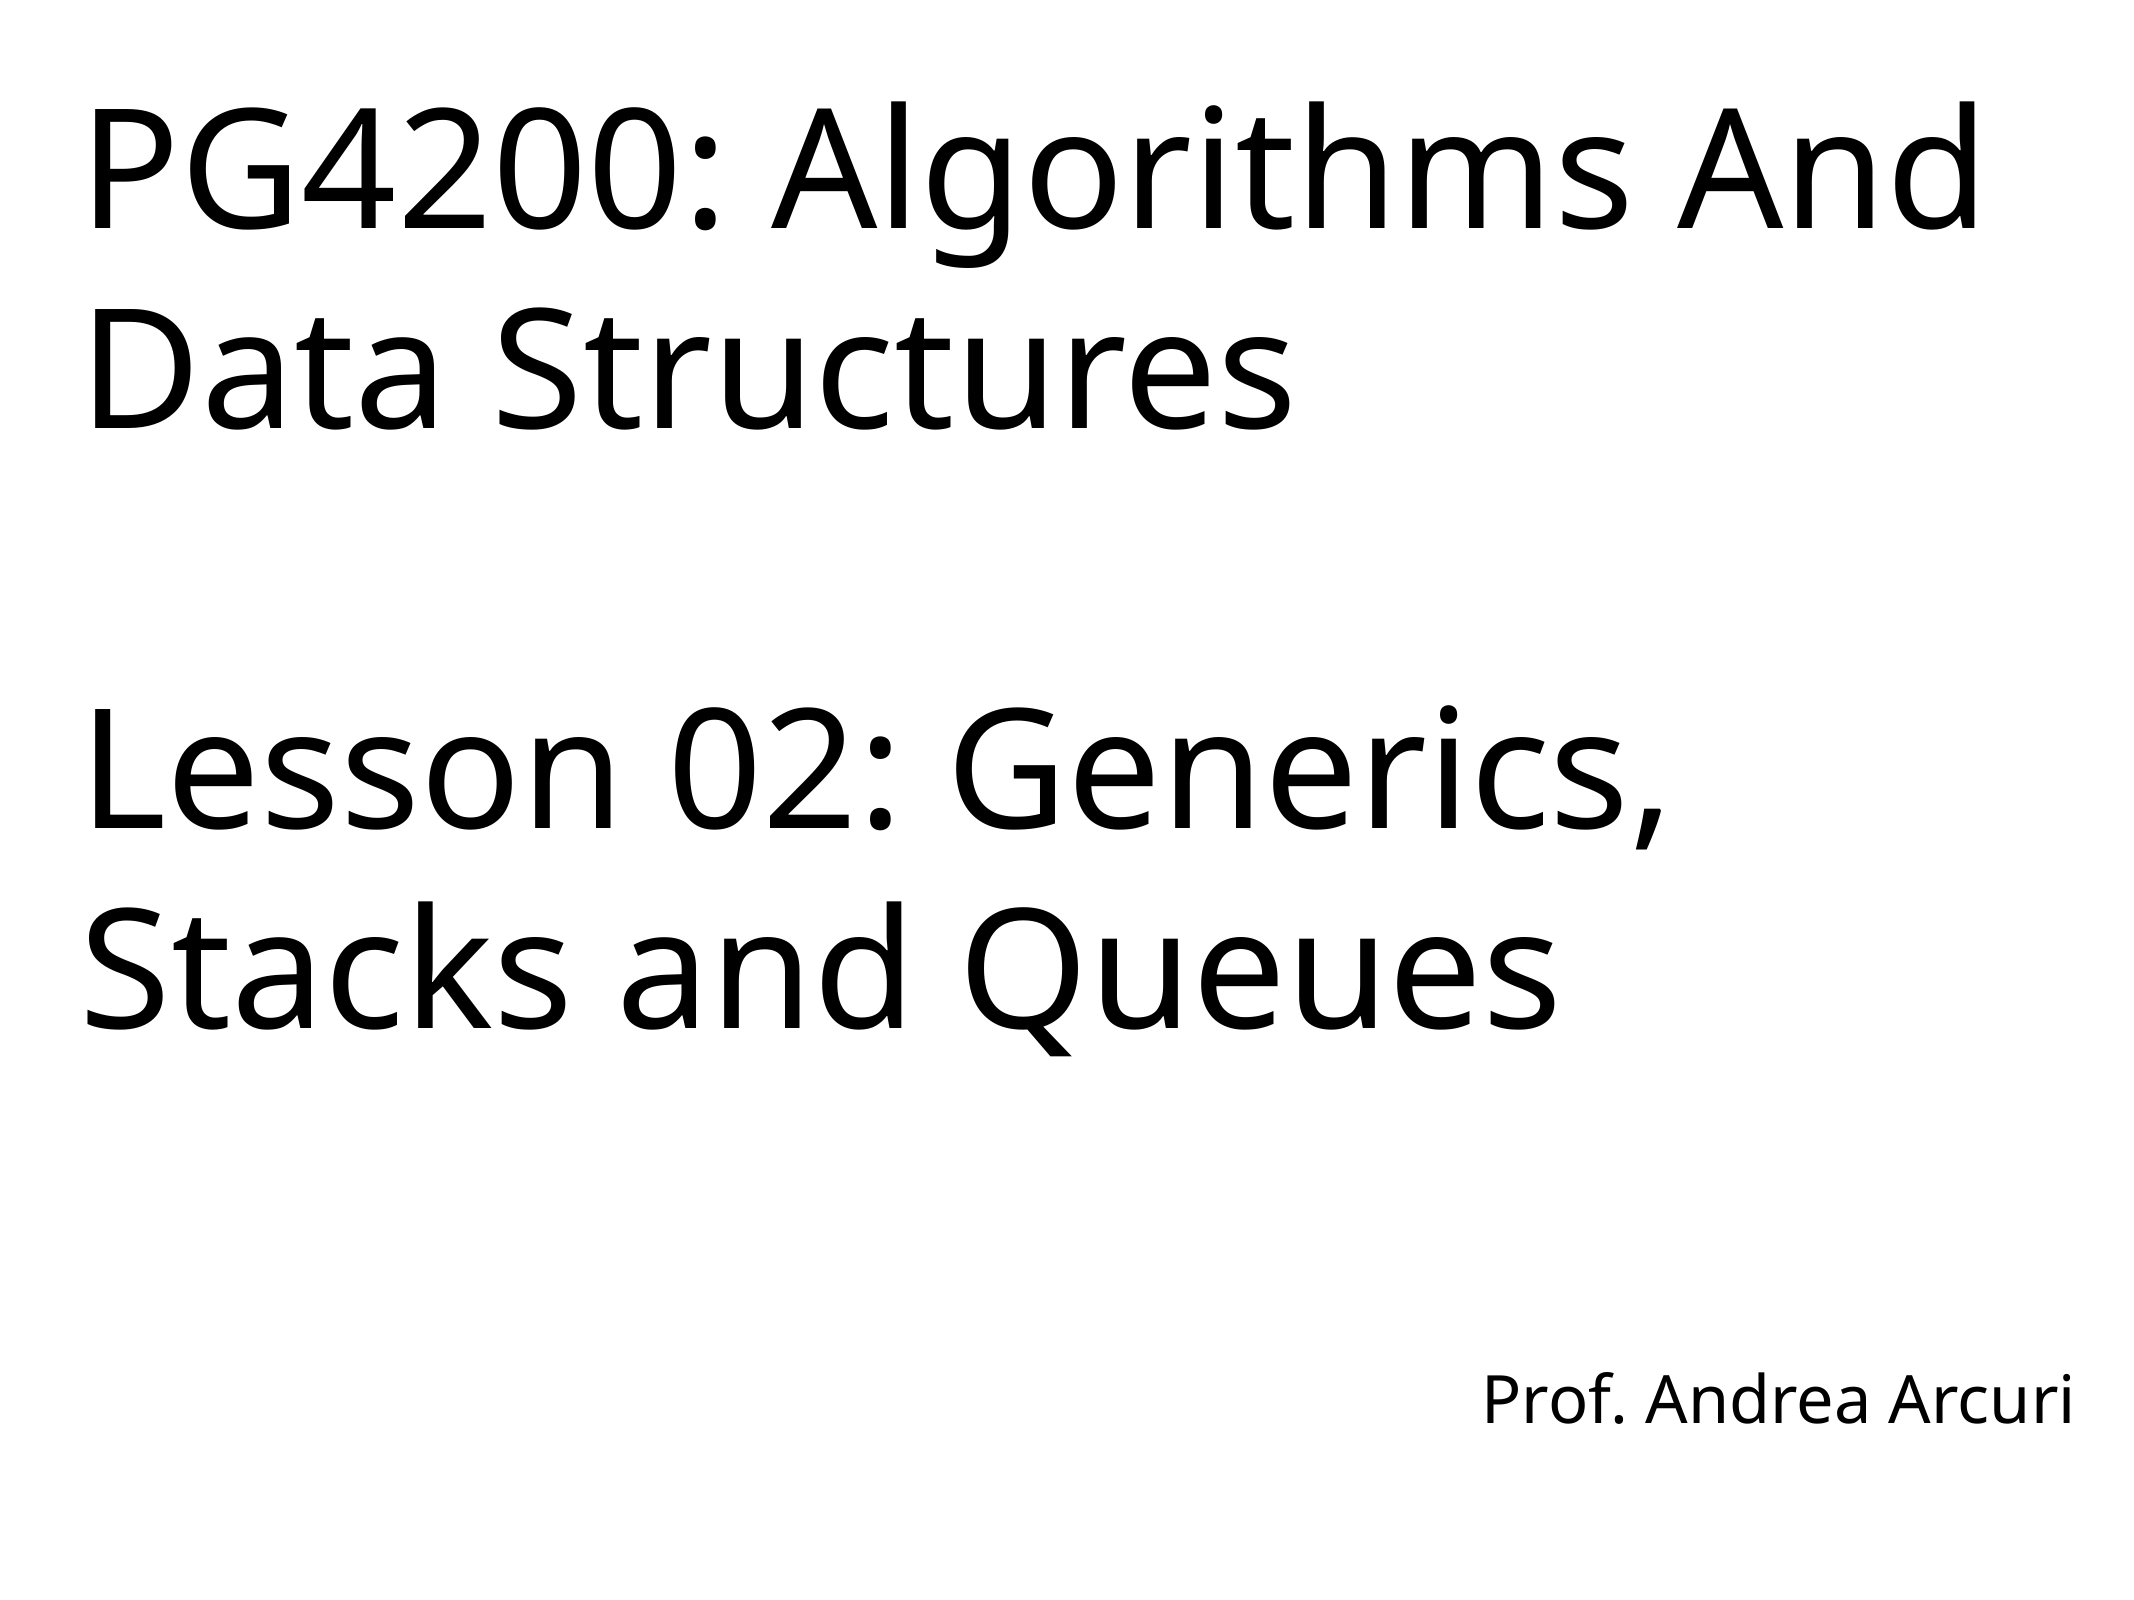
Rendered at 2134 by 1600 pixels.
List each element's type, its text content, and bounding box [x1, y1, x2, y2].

list Prof. Andrea Arcuri [367, 1348, 2086, 1535]
title PG4200: Algorithms And Data Structures Lesson 02: Generics, Stacks and Queues [70, 47, 2086, 1072]
